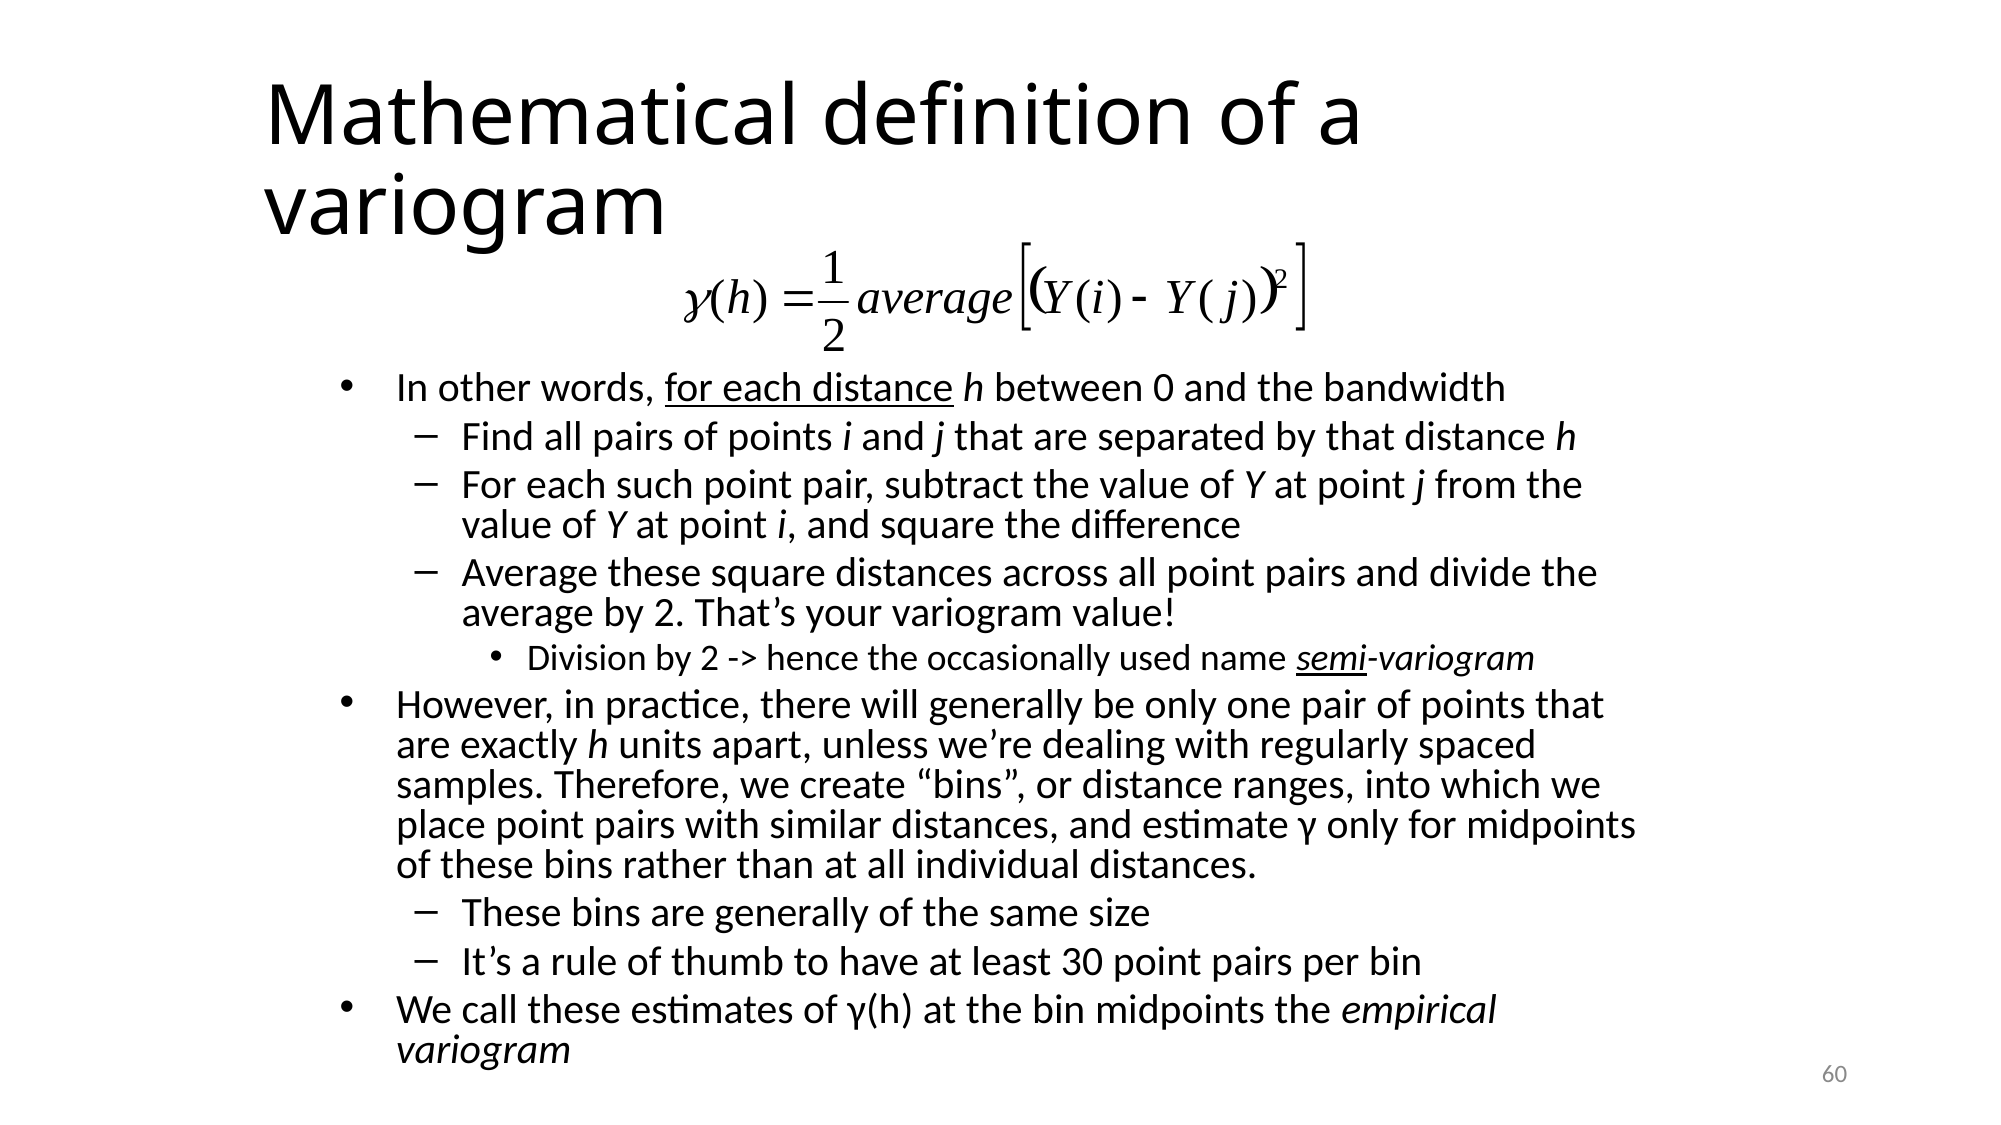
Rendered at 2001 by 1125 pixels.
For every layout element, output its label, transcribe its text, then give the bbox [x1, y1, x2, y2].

title Mathematical definition of a variogram [249, 103, 1725, 221]
text_box In other words, for each distance h between 0 and the bandwidth Find all pairs of points i and j that are separated by that distance h For each such point pair, subtract the value of Y at point j from the value of Y at point i, and square the difference Average these square distances across all point pairs and divide the average by 2. That’s your variogram value! Division by 2 -> hence the occasionally used name semi-variogram However, in practice, there will generally be only one pair of points that are exactly h units apart, unless we’re dealing with regularly spaced samples. Therefore, we create “bins”, or distance ranges, into which we place point pairs with similar distances, and estimate γ only for midpoints of these bins rather than at all individual distances. These bins are generally of the same size It’s a rule of thumb to have at least 30 point pairs per bin We call these estimates of γ(h) at the bin midpoints the empirical variogram [324, 362, 1675, 1100]
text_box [674, 236, 1313, 363]
slide_number 60 [1412, 1042, 1863, 1103]
